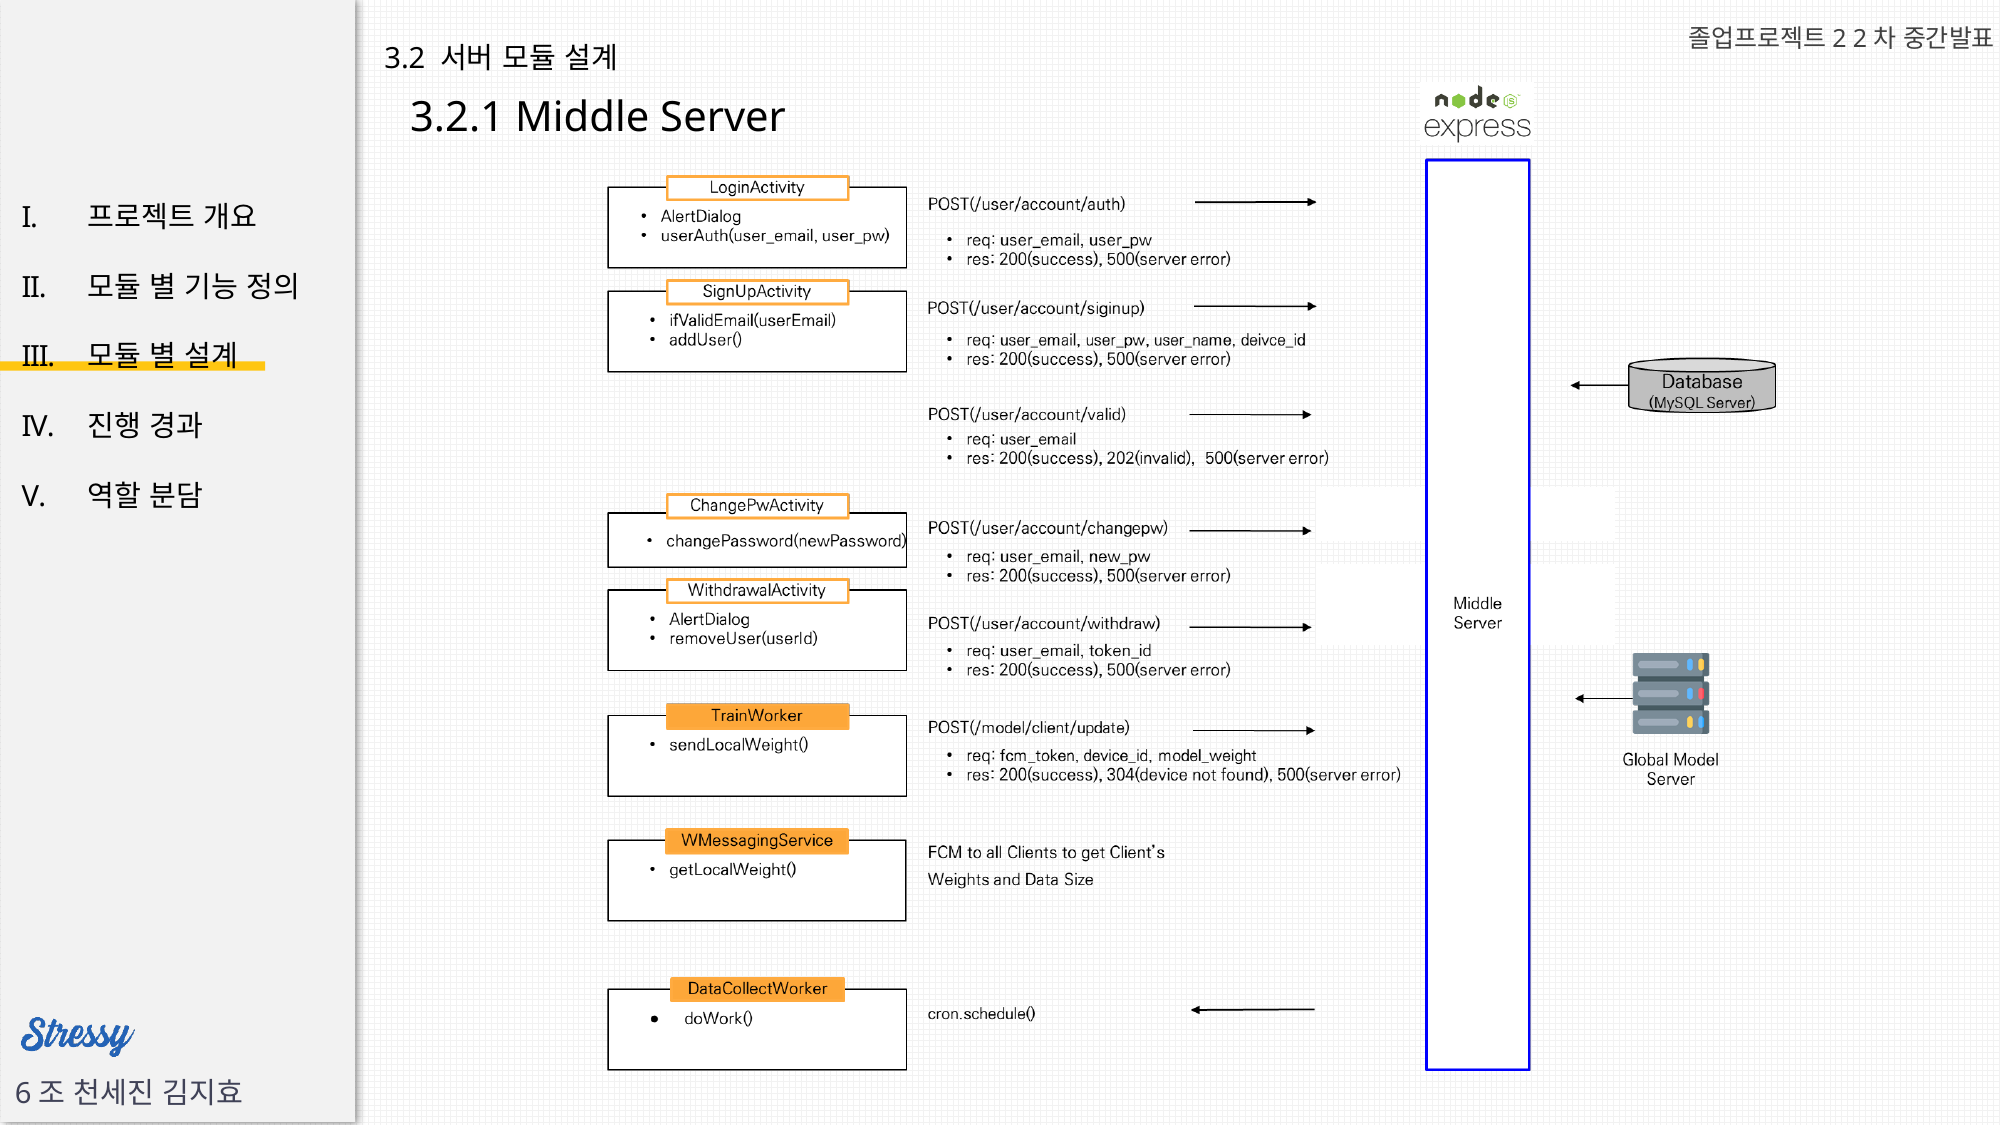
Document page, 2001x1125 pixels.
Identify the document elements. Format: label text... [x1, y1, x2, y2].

text_box 3.2.1 Middle Server [395, 82, 812, 148]
text_box [0, 360, 6, 372]
picture [1420, 82, 1534, 145]
text_box 3.2 서버 모듈 설계 [369, 32, 634, 82]
text_box 졸업프로젝트2 2차 중간발표 [1673, 0, 2000, 60]
text_box [0, 0, 356, 1123]
text_box 6조 천세진 김지효 [0, 1049, 293, 1117]
picture [607, 148, 1776, 1071]
text_box 프로젝트 개요 모듈 별 기능 정의 모듈 별 설계 진행 경과 역할 분담 [6, 155, 316, 590]
picture [18, 1016, 136, 1058]
